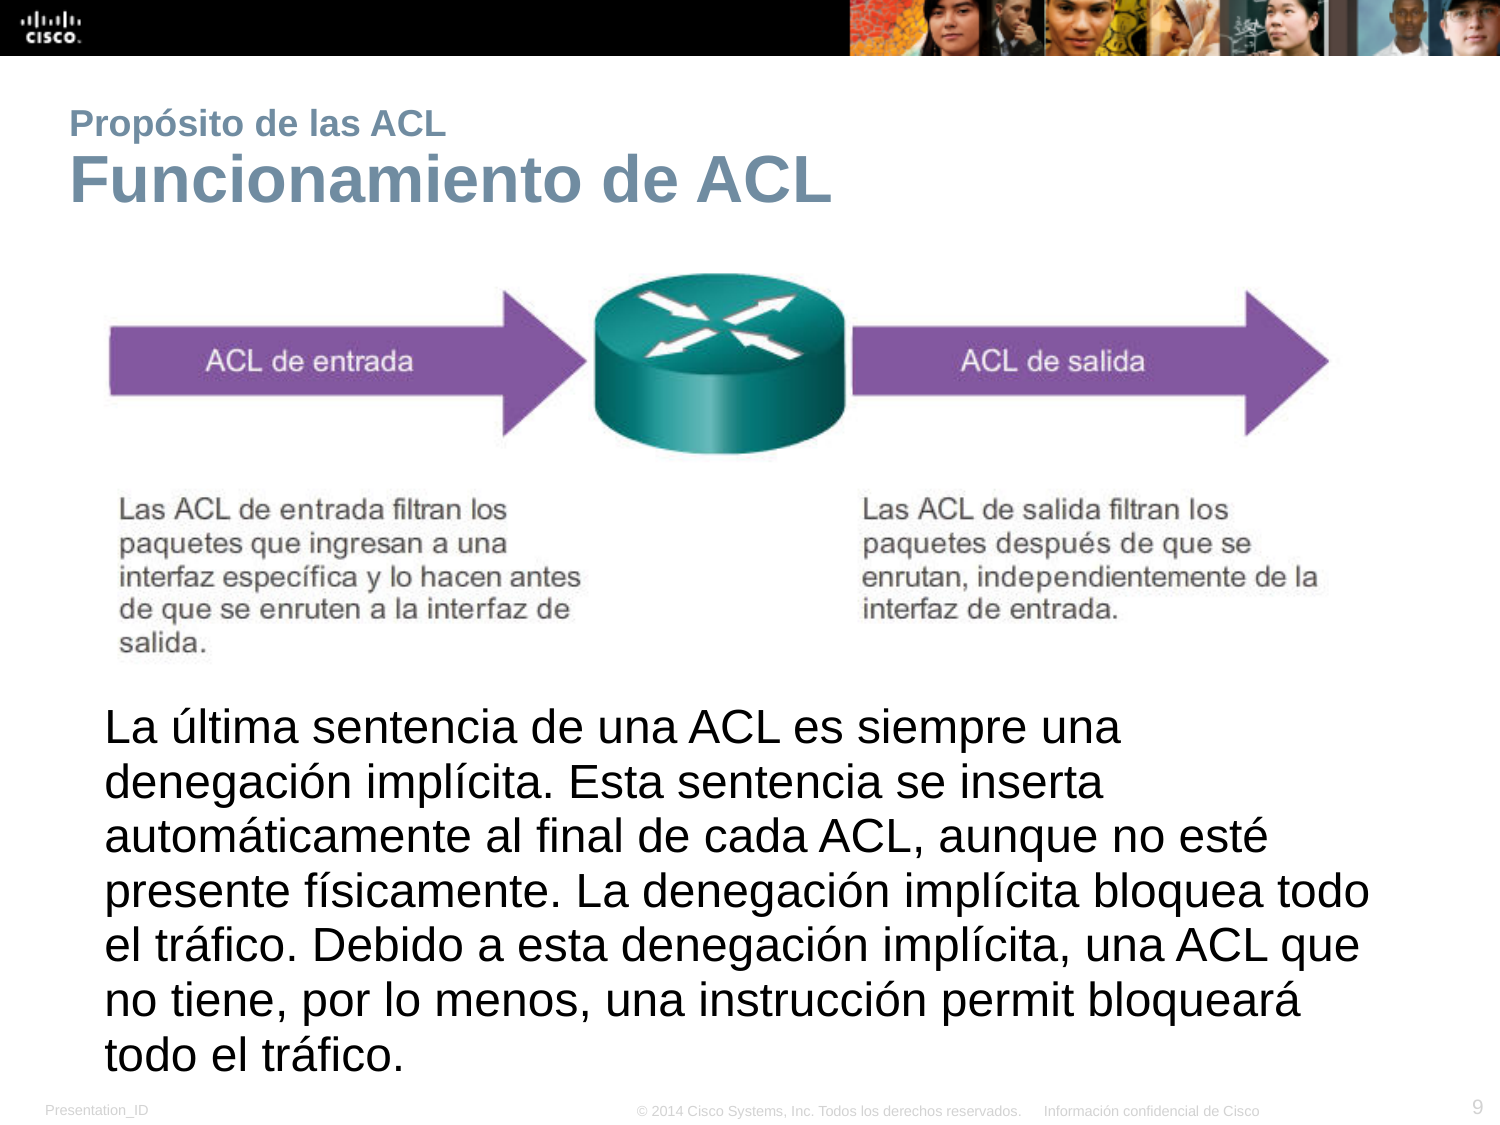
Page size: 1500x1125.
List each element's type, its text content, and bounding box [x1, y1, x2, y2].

title Propósito de las ACL Funcionamiento de ACL [55, 80, 1444, 224]
picture [0, 0, 1500, 56]
picture [63, 255, 1404, 669]
list La última sentencia de una ACL es siempre una denegación implícita. Esta sentencia se inserta automáticamente al final de cada ACL, aunque no esté presente físicamente. La denegación implícita bloquea todo el tráfico. Debido a esta denegación implícita, una ACL que no tiene, por lo menos, una instrucción permit bloqueará todo el tráfico. [90, 678, 1394, 977]
